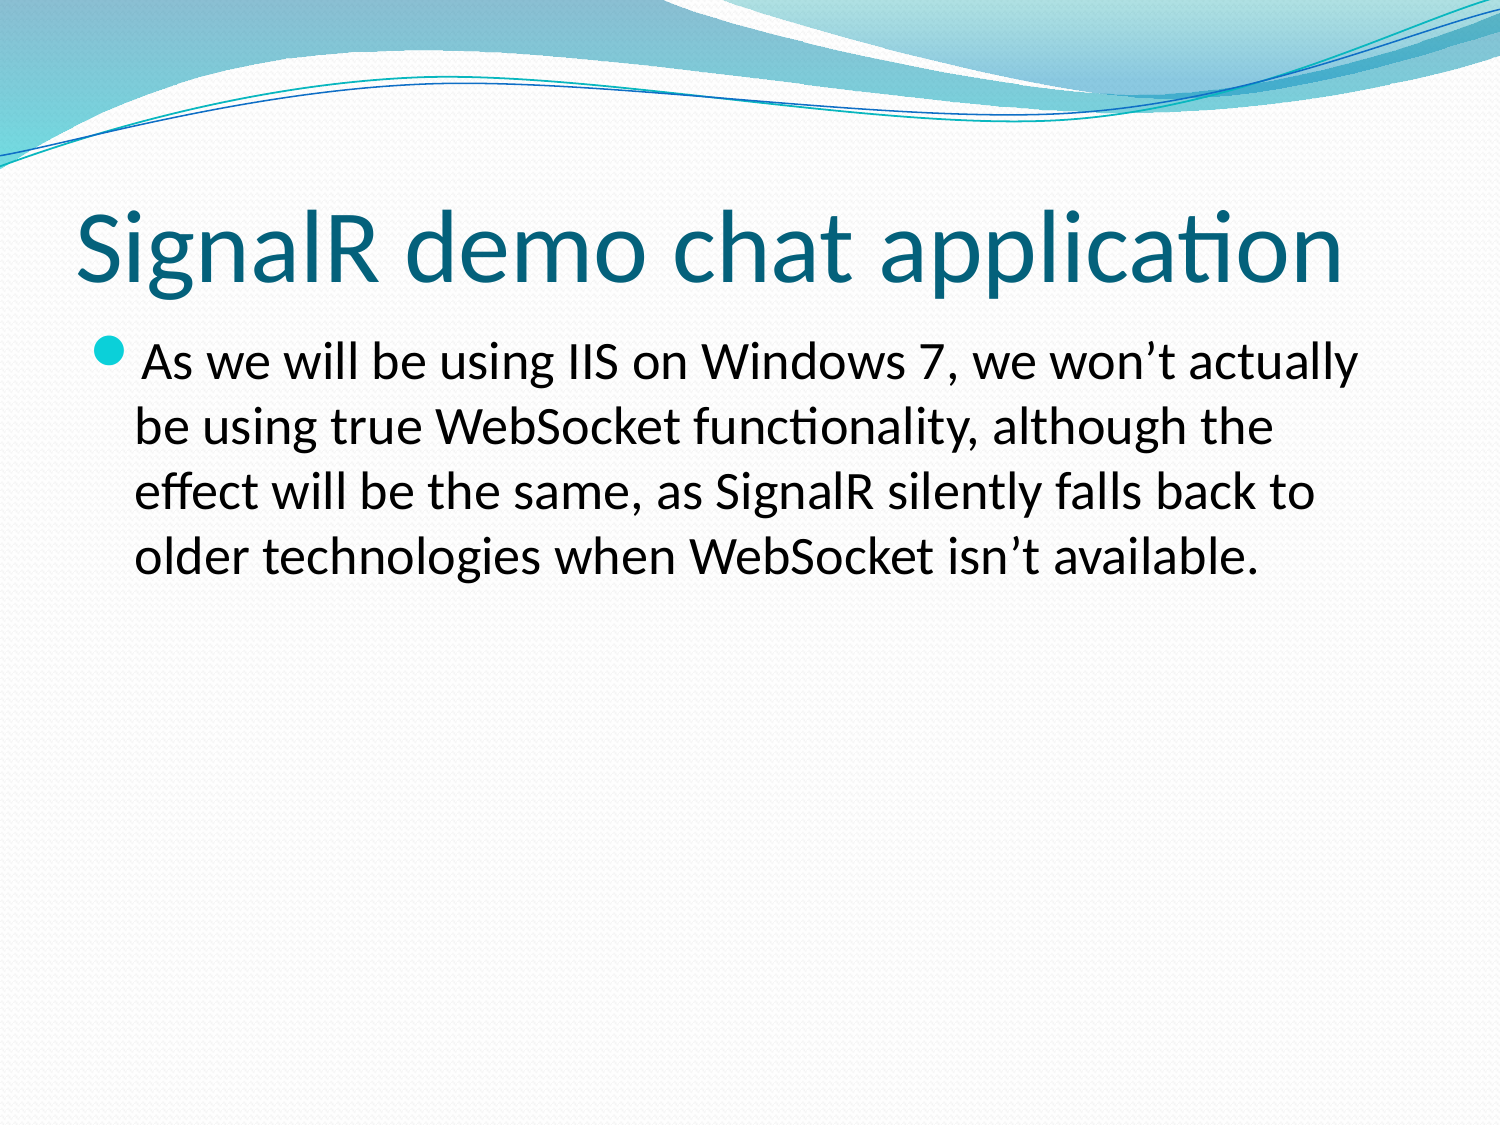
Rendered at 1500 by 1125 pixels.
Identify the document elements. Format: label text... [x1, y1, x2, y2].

title SignalR demo chat application [75, 115, 1425, 303]
list As we will be using IIS on Windows 7, we won’t actually be using true WebSocket functionality, although the effect will be the same, as SignalR silently falls back to older technologies when WebSocket isn’t available. [75, 317, 1425, 1038]
